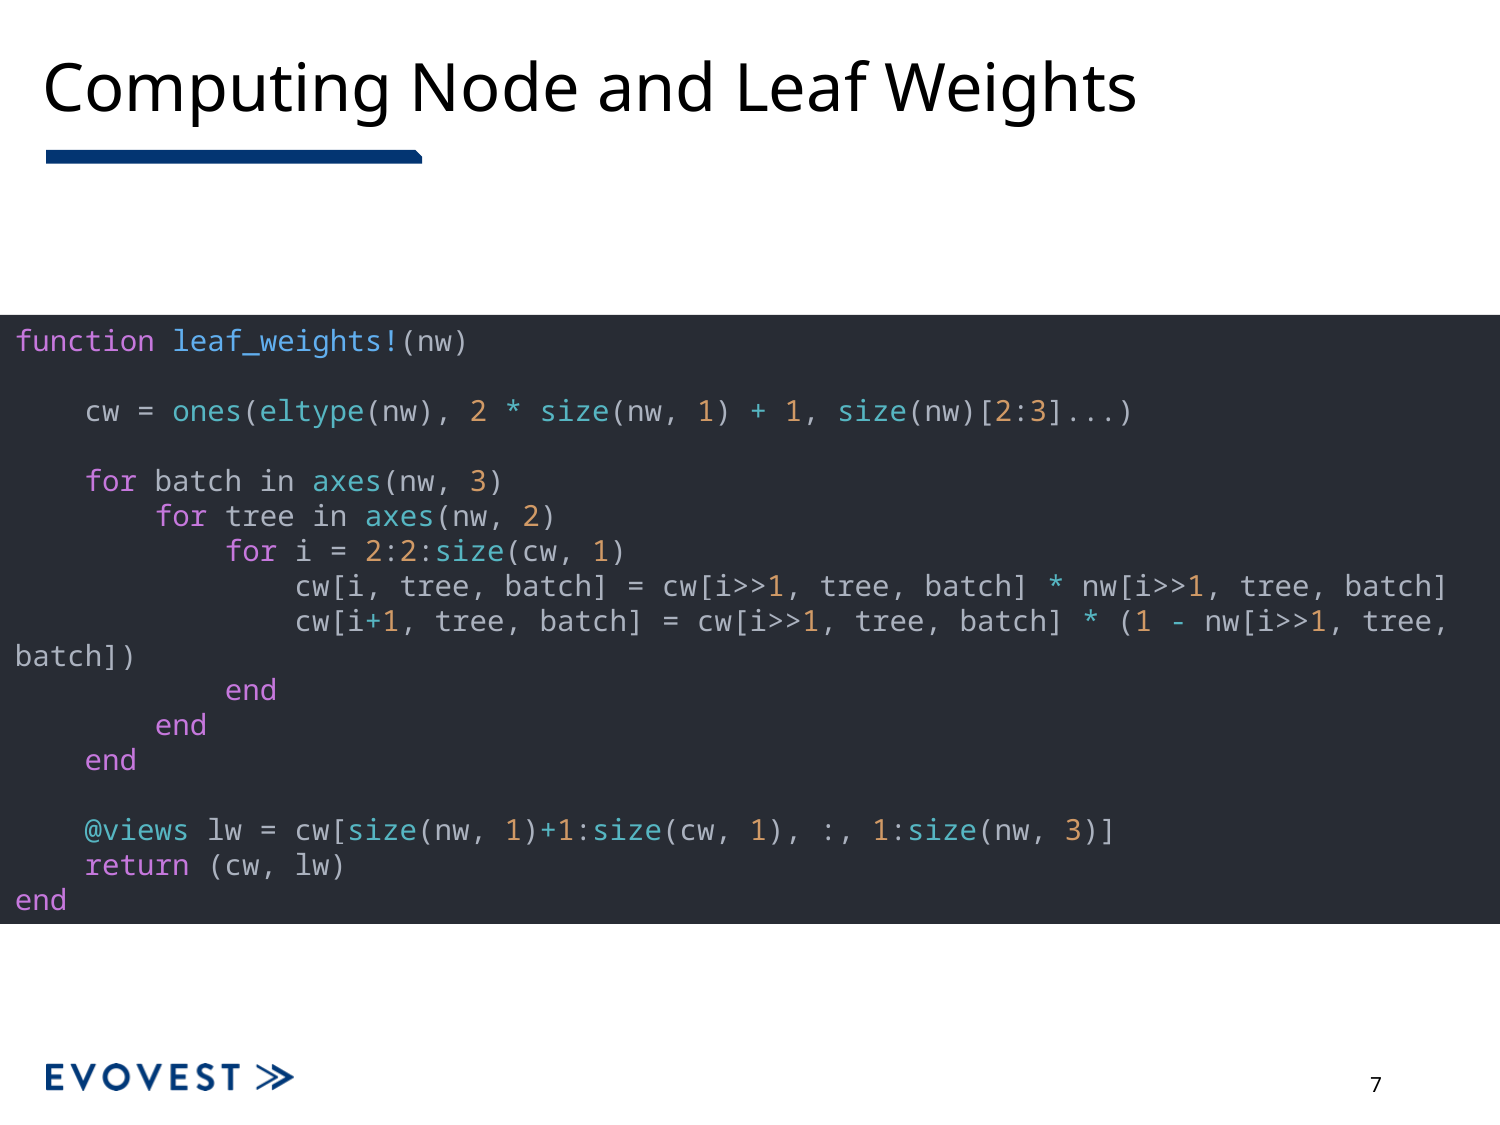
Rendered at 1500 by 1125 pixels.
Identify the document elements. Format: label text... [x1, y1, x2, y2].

picture [46, 1063, 294, 1092]
slide_number 7 [1059, 1055, 1397, 1116]
title Computing Node and Leaf Weights [27, 33, 1282, 147]
text_box function leaf_weights!(nw) cw = ones(eltype(nw), 2 * size(nw, 1) + 1, size(nw)[2:3]...) for batch in axes(nw, 3) for tree in axes(nw, 2) for i = 2:2:size(cw, 1) cw[i, tree, batch] = cw[i>>1, tree, batch] * nw[i>>1, tree, batch] cw[i+1, tree, batch] = cw[i>>1, tree, batch] * (1 - nw[i>>1, tree, batch]) end end end @views lw = cw[size(nw, 1)+1:size(cw, 1), :, 1:size(nw, 3)] return (cw, lw) end [0, 314, 1500, 924]
text_box [45, 148, 424, 165]
